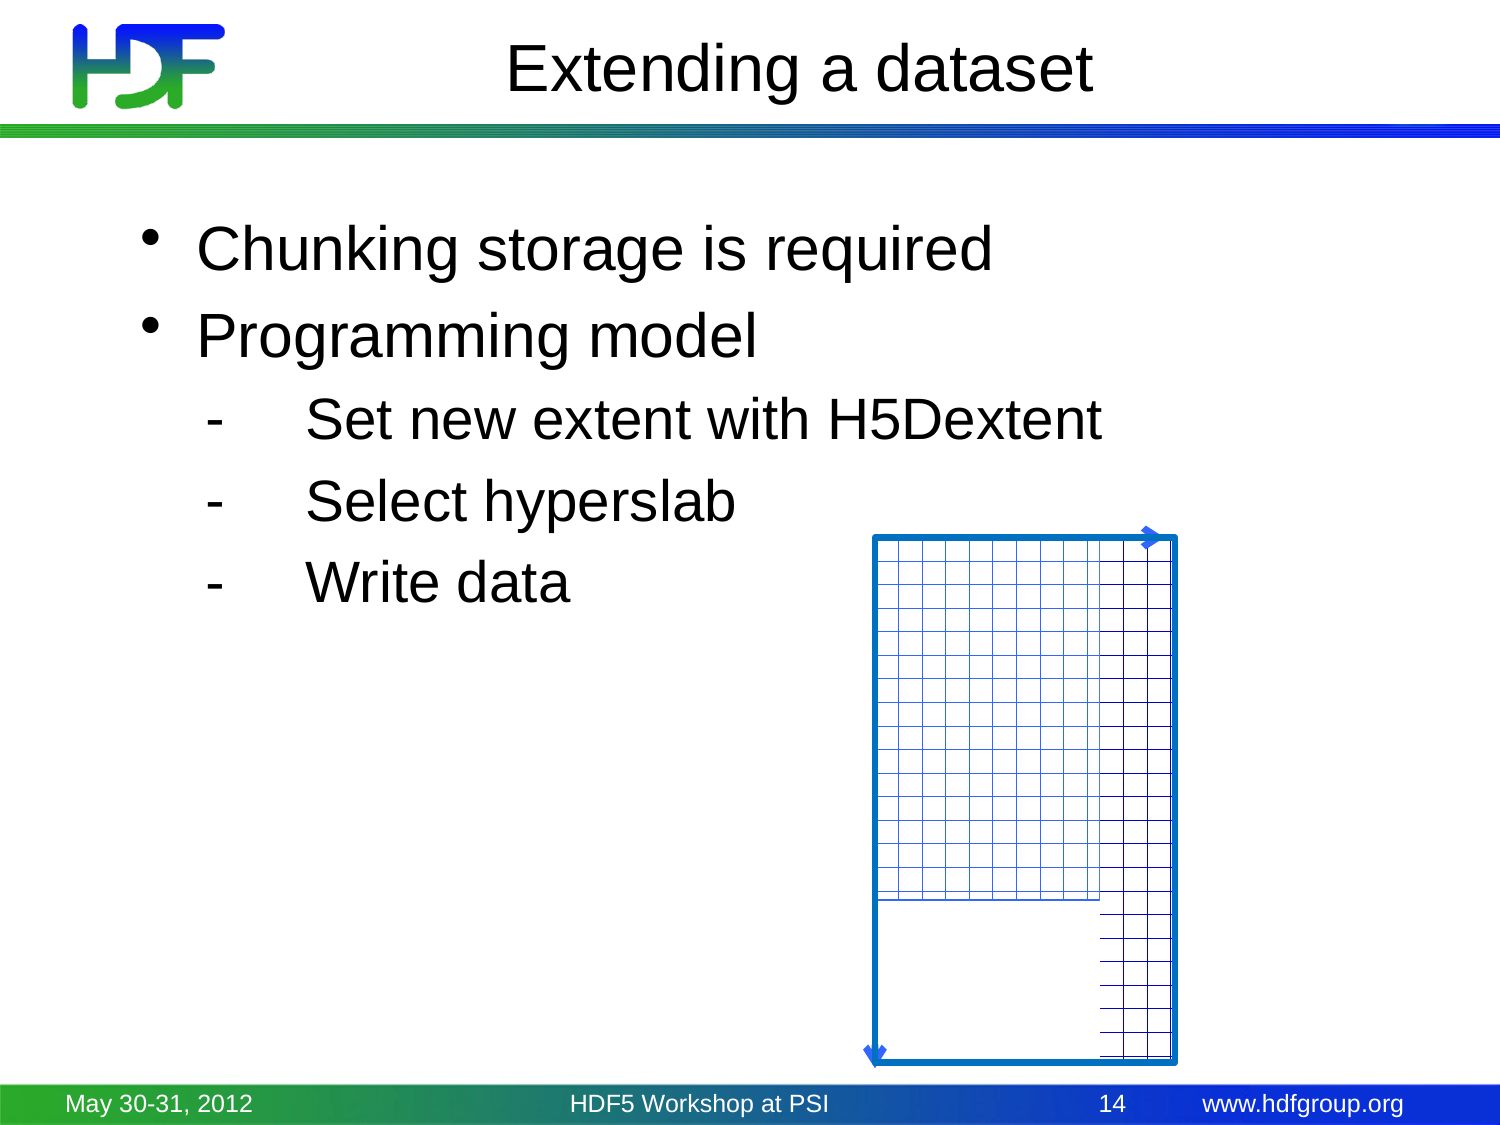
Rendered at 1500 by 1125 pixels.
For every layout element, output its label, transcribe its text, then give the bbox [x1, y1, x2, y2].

footer HDF5 Workshop at PSI [374, 1087, 1026, 1125]
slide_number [49, 1087, 338, 1125]
picture [0, 0, 1500, 1125]
title Extending a dataset [162, 24, 1438, 113]
text_box [876, 537, 1175, 1063]
list Chunking storage is required Programming model Set new extent with H5Dextent Select hyperslab Write data [125, 200, 1438, 1013]
slide_number 14 [1049, 1087, 1176, 1125]
